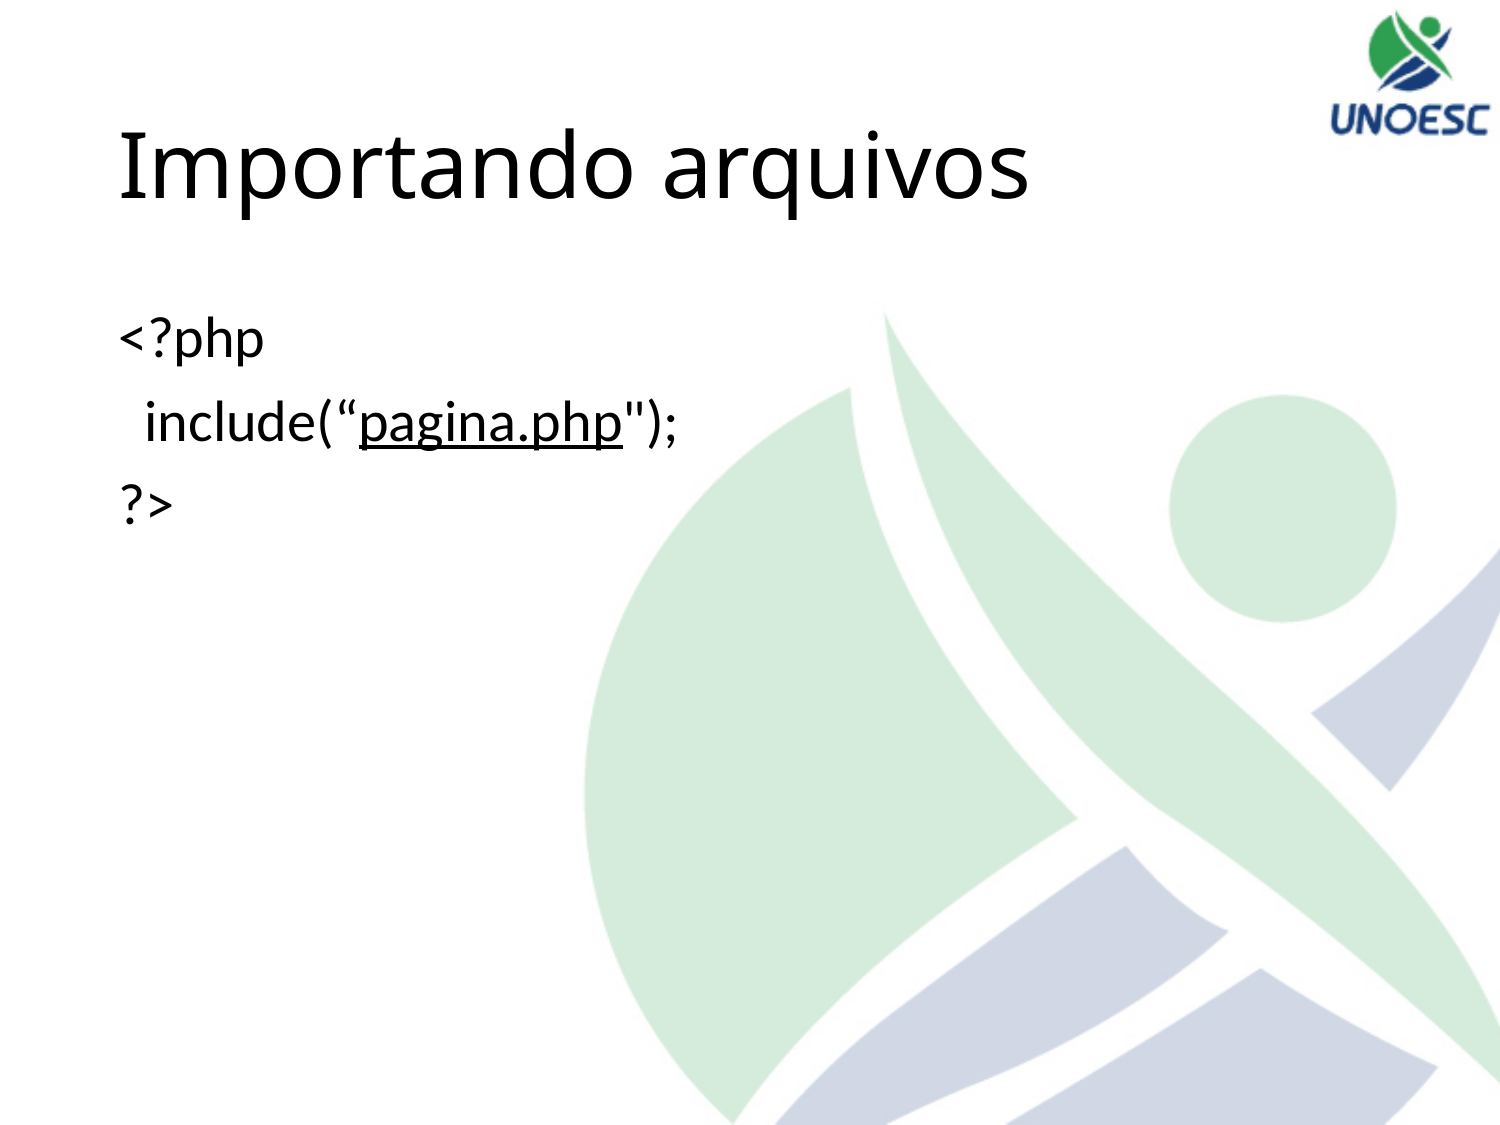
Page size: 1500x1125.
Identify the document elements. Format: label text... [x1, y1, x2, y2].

picture [0, 0, 1500, 1125]
title Importando arquivos [103, 59, 1397, 278]
list <?php include(“pagina.php"); ?> [103, 299, 1397, 1014]
